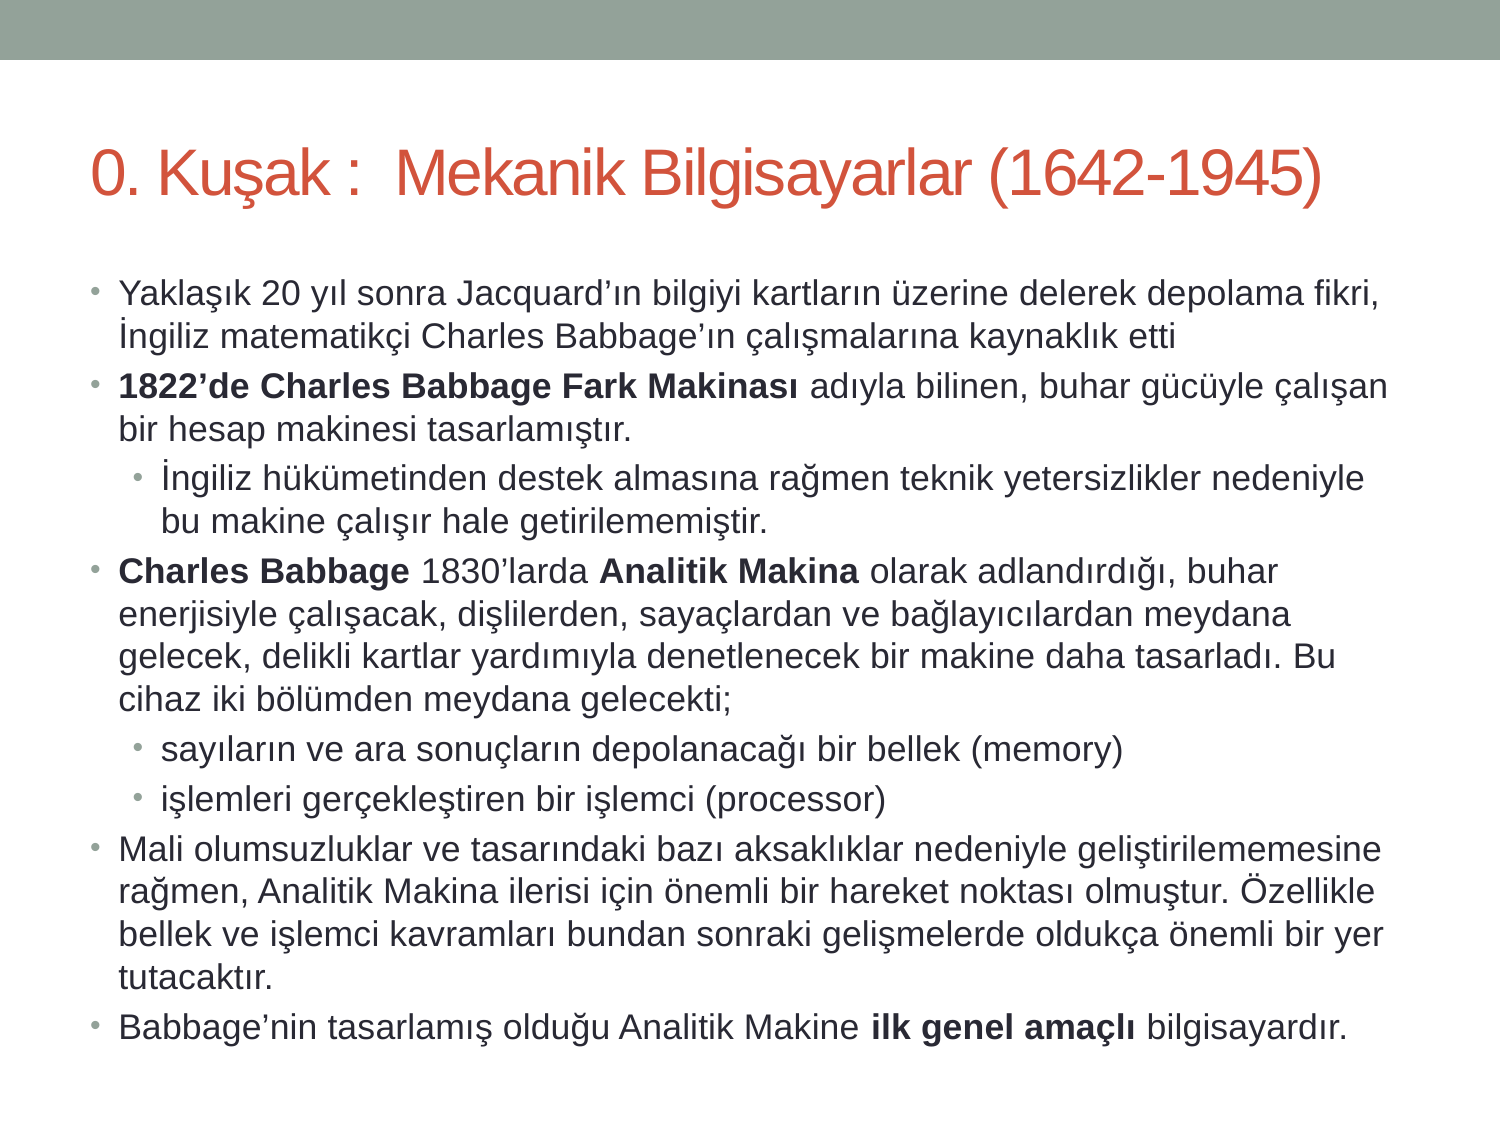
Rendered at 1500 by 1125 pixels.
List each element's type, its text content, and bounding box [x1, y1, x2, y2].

title 0. Kuşak : Mekanik Bilgisayarlar (1642-1945) [75, 87, 1425, 250]
list Yaklaşık 20 yıl sonra Jacquard’ın bilgiyi kartların üzerine delerek depolama fikri, İngiliz matematikçi Charles Babbage’ın çalışmalarına kaynaklık etti 1822’de Charles Babbage Fark Makinası adıyla bilinen, buhar gücüyle çalışan bir hesap makinesi tasarlamıştır. İngiliz hükümetinden destek almasına rağmen teknik yetersizlikler nedeniyle bu makine çalışır hale getirilememiştir. Charles Babbage 1830’larda Analitik Makina olarak adlandırdığı, buhar enerjisiyle çalışacak, dişlilerden, sayaçlardan ve bağlayıcılardan meydana gelecek, delikli kartlar yardımıyla denetlenecek bir makine daha tasarladı. Bu cihaz iki bölümden meydana gelecekti; sayıların ve ara sonuçların depolanacağı bir bellek (memory) işlemleri gerçekleştiren bir işlemci (processor) Mali olumsuzluklar ve tasarındaki bazı aksaklıklar nedeniyle geliştirilememesine rağmen, Analitik Makina ilerisi için önemli bir hareket noktası olmuştur. Özellikle bellek ve işlemci kavramları bundan sonraki gelişmelerde oldukça önemli bir yer tutacaktır. Babbage’nin tasarlamış olduğu Analitik Makine ilk genel amaçlı bilgisayardır. [75, 262, 1425, 1063]
